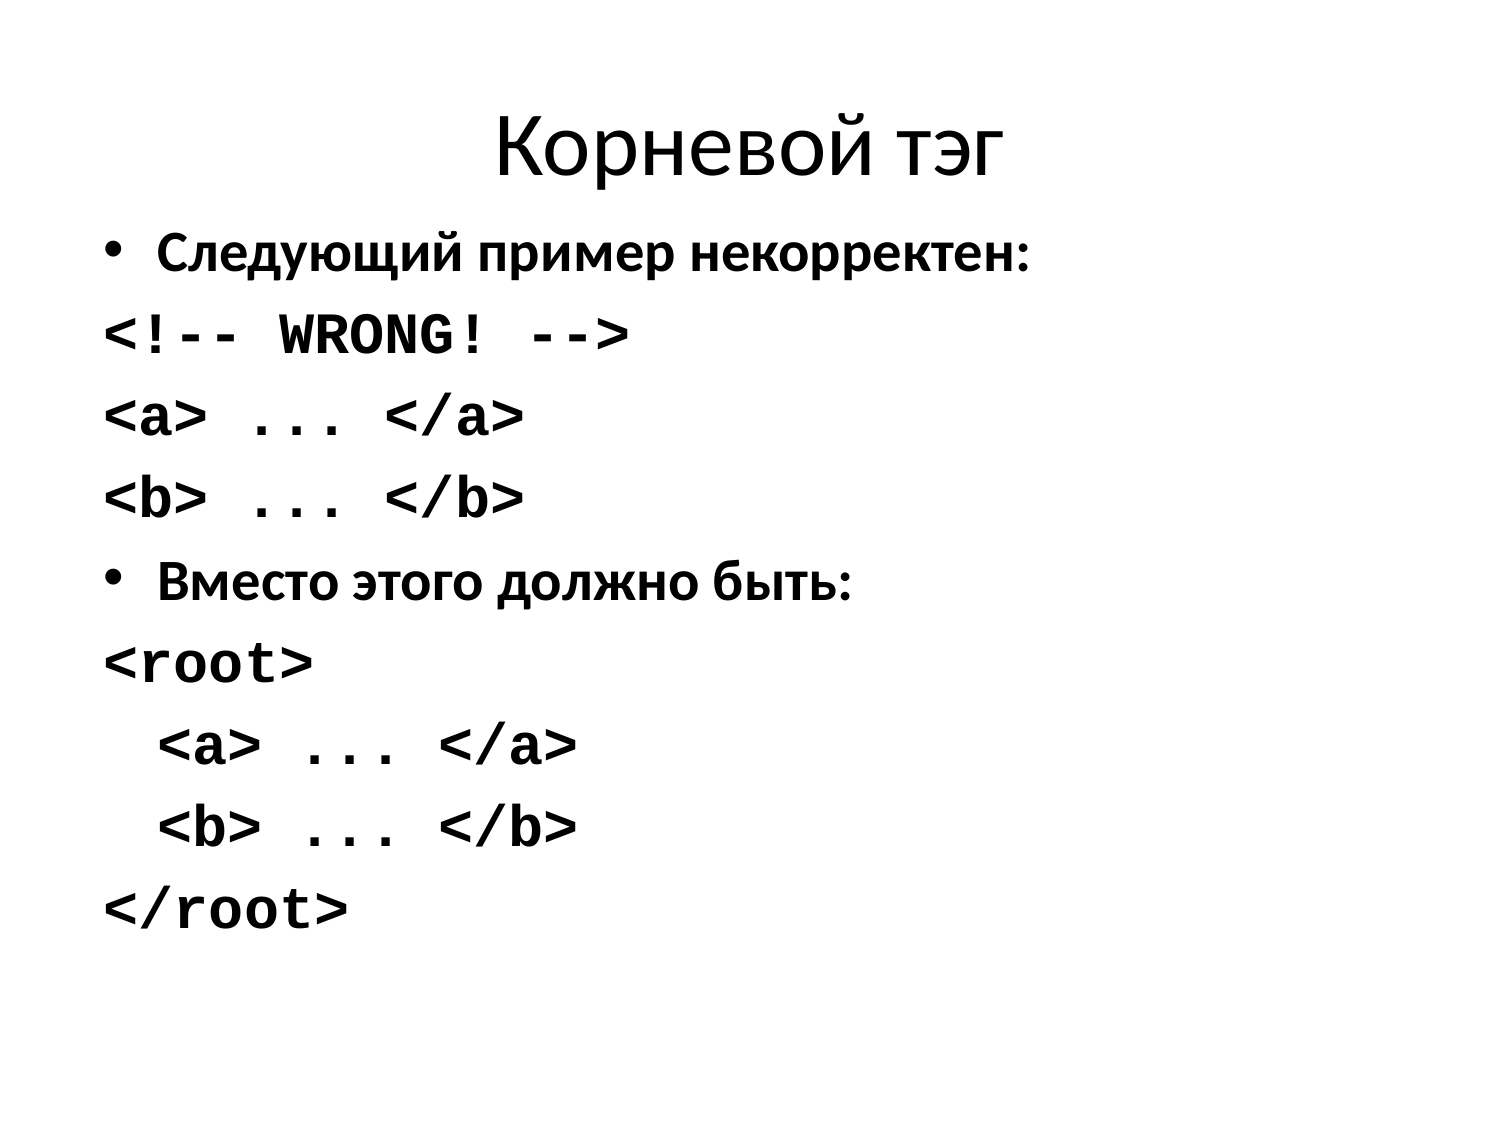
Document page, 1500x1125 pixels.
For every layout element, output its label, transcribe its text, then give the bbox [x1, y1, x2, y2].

list Следующий пример некорректен: <!-- WRONG! --> <a> ... </a> <b> ... </b> Вместо этого должно быть: <root> <a> ... </a> <b> ... </b> </root> [88, 205, 1439, 948]
title Корневой тэг [75, 45, 1425, 233]
